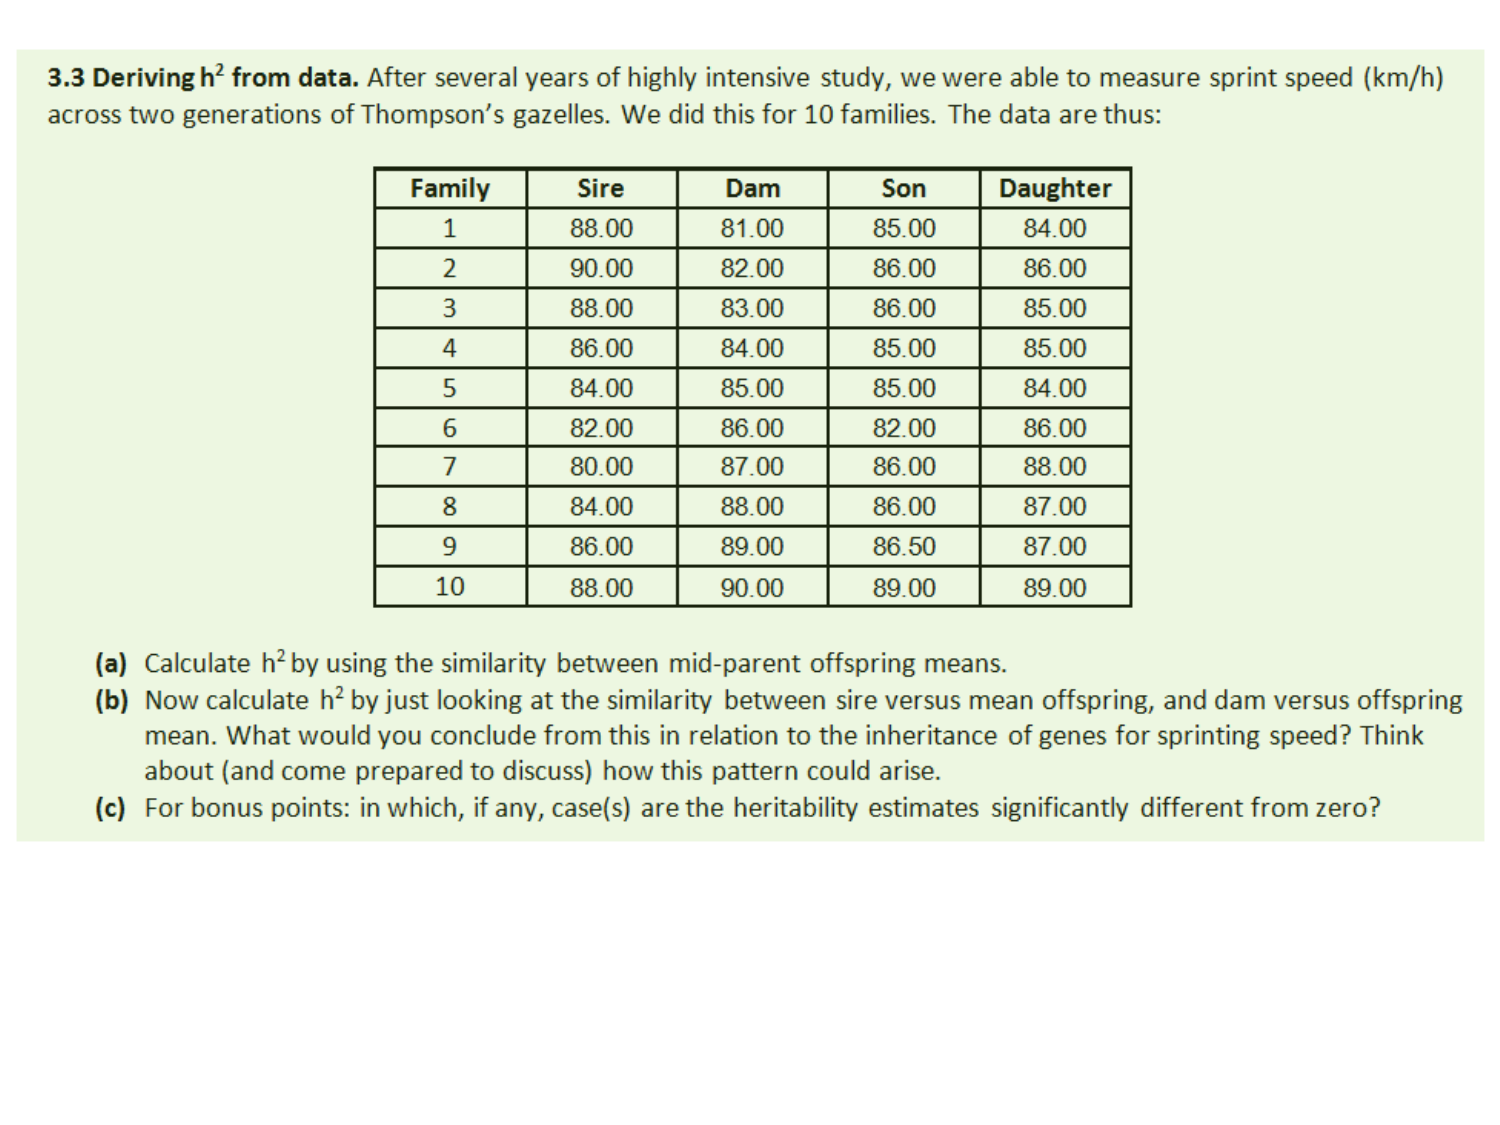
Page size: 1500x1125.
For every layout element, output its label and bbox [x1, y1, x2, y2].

picture [0, 36, 1500, 858]
